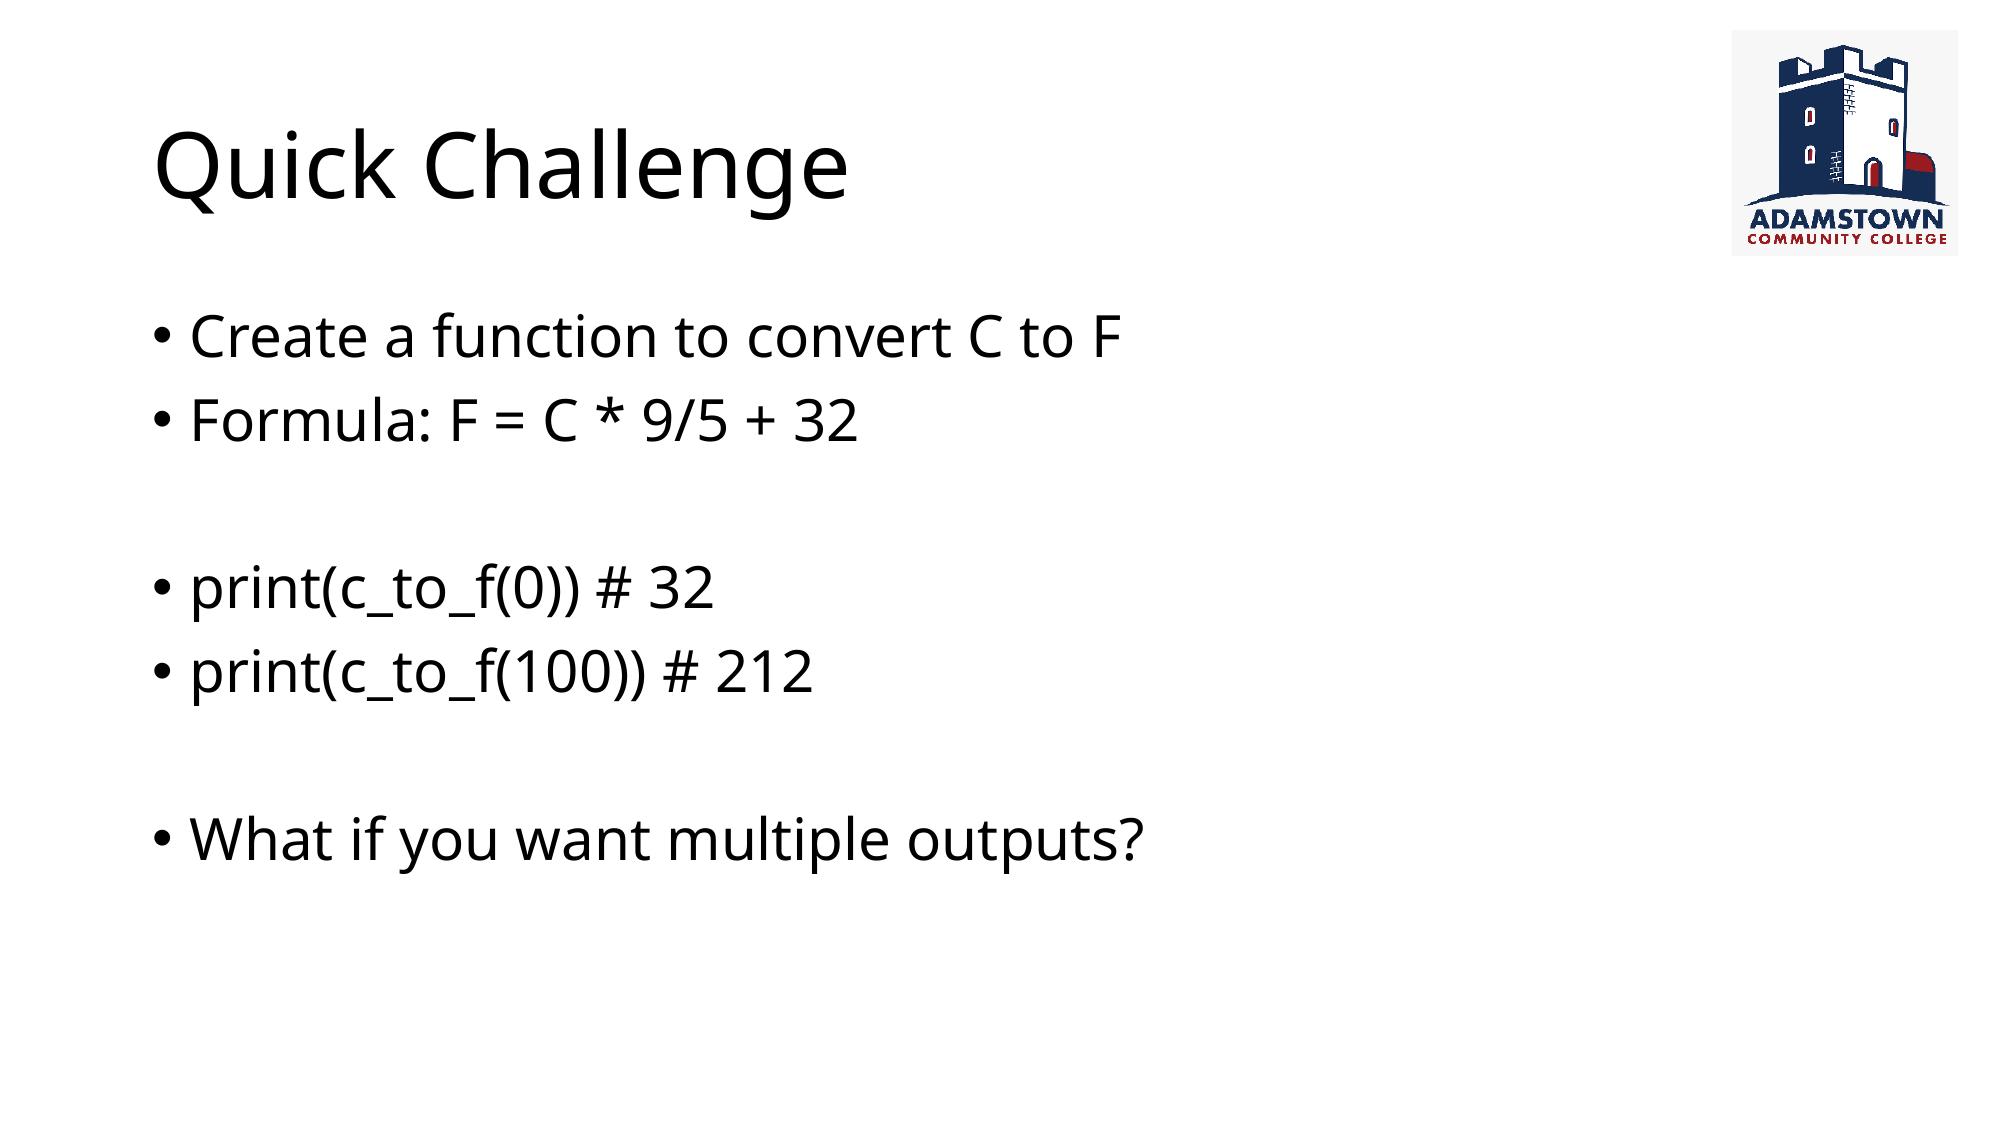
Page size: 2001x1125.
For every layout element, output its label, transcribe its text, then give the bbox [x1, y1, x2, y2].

list Create a function to convert C to F Formula: F = C * 9/5 + 32 print(c_to_f(0)) # 32 print(c_to_f(100)) # 212 What if you want multiple outputs? [137, 299, 1863, 1014]
picture [1731, 30, 1958, 256]
title Quick Challenge [137, 59, 1863, 278]
